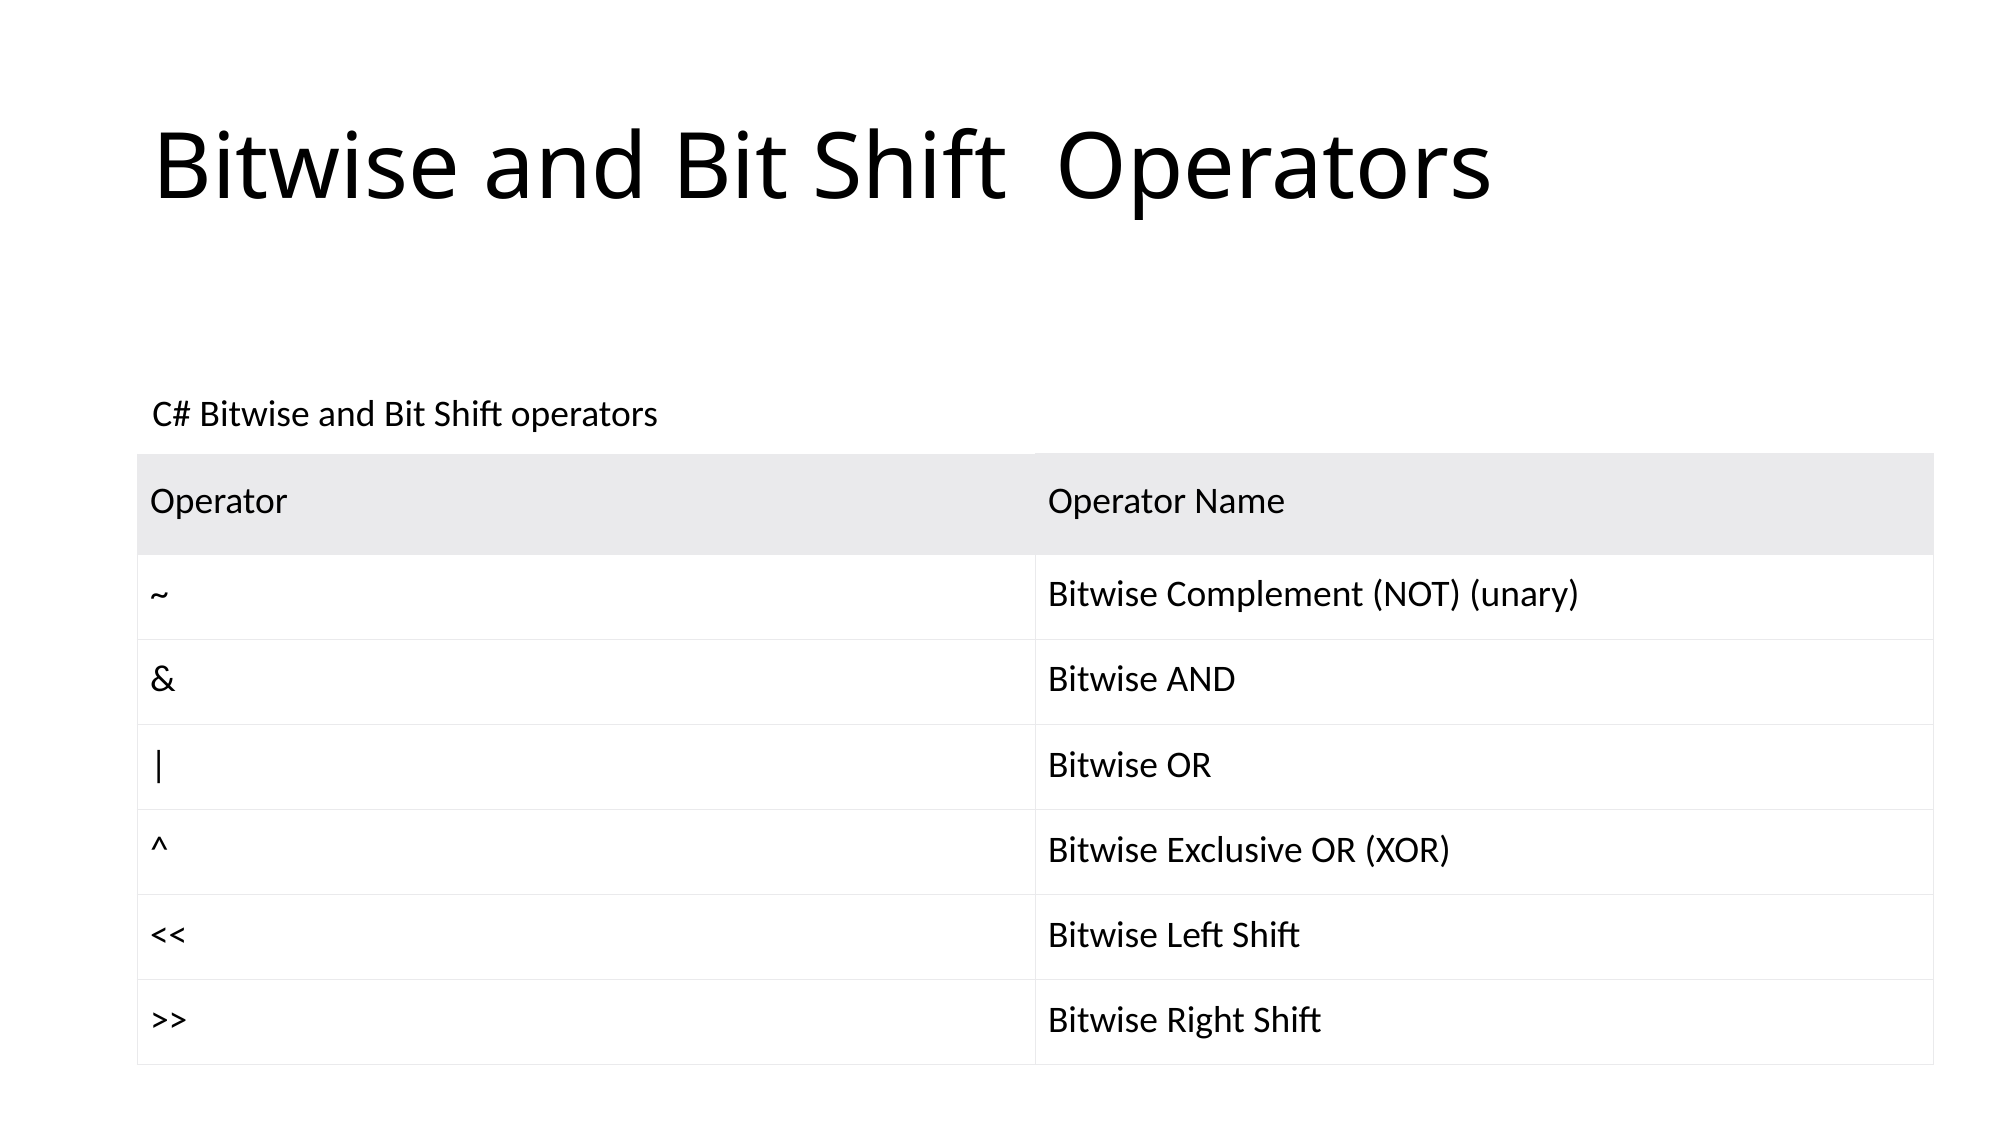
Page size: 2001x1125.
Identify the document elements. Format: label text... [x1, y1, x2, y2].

table_cell Bitwise Right Shift [1036, 980, 1933, 1064]
table_cell Operator Name [1036, 454, 1933, 554]
table_cell Bitwise Exclusive OR (XOR) [1036, 810, 1933, 894]
table_cell << [138, 895, 1035, 979]
table_cell ^ [138, 810, 1035, 894]
table_cell Operator [138, 454, 1035, 554]
table_cell Bitwise AND [1036, 640, 1933, 724]
table_cell >> [138, 980, 1035, 1064]
title Bitwise and Bit Shift Operators [137, 59, 1863, 278]
table_cell & [138, 640, 1035, 724]
table_cell Bitwise Complement (NOT) (unary) [1036, 555, 1933, 639]
table_header C# Bitwise and Bit Shift operators [137, 379, 1934, 454]
table_cell Bitwise Left Shift [1036, 895, 1933, 979]
table_cell | [138, 725, 1035, 809]
table_cell Bitwise OR [1036, 725, 1933, 809]
table_cell ~ [138, 555, 1035, 639]
